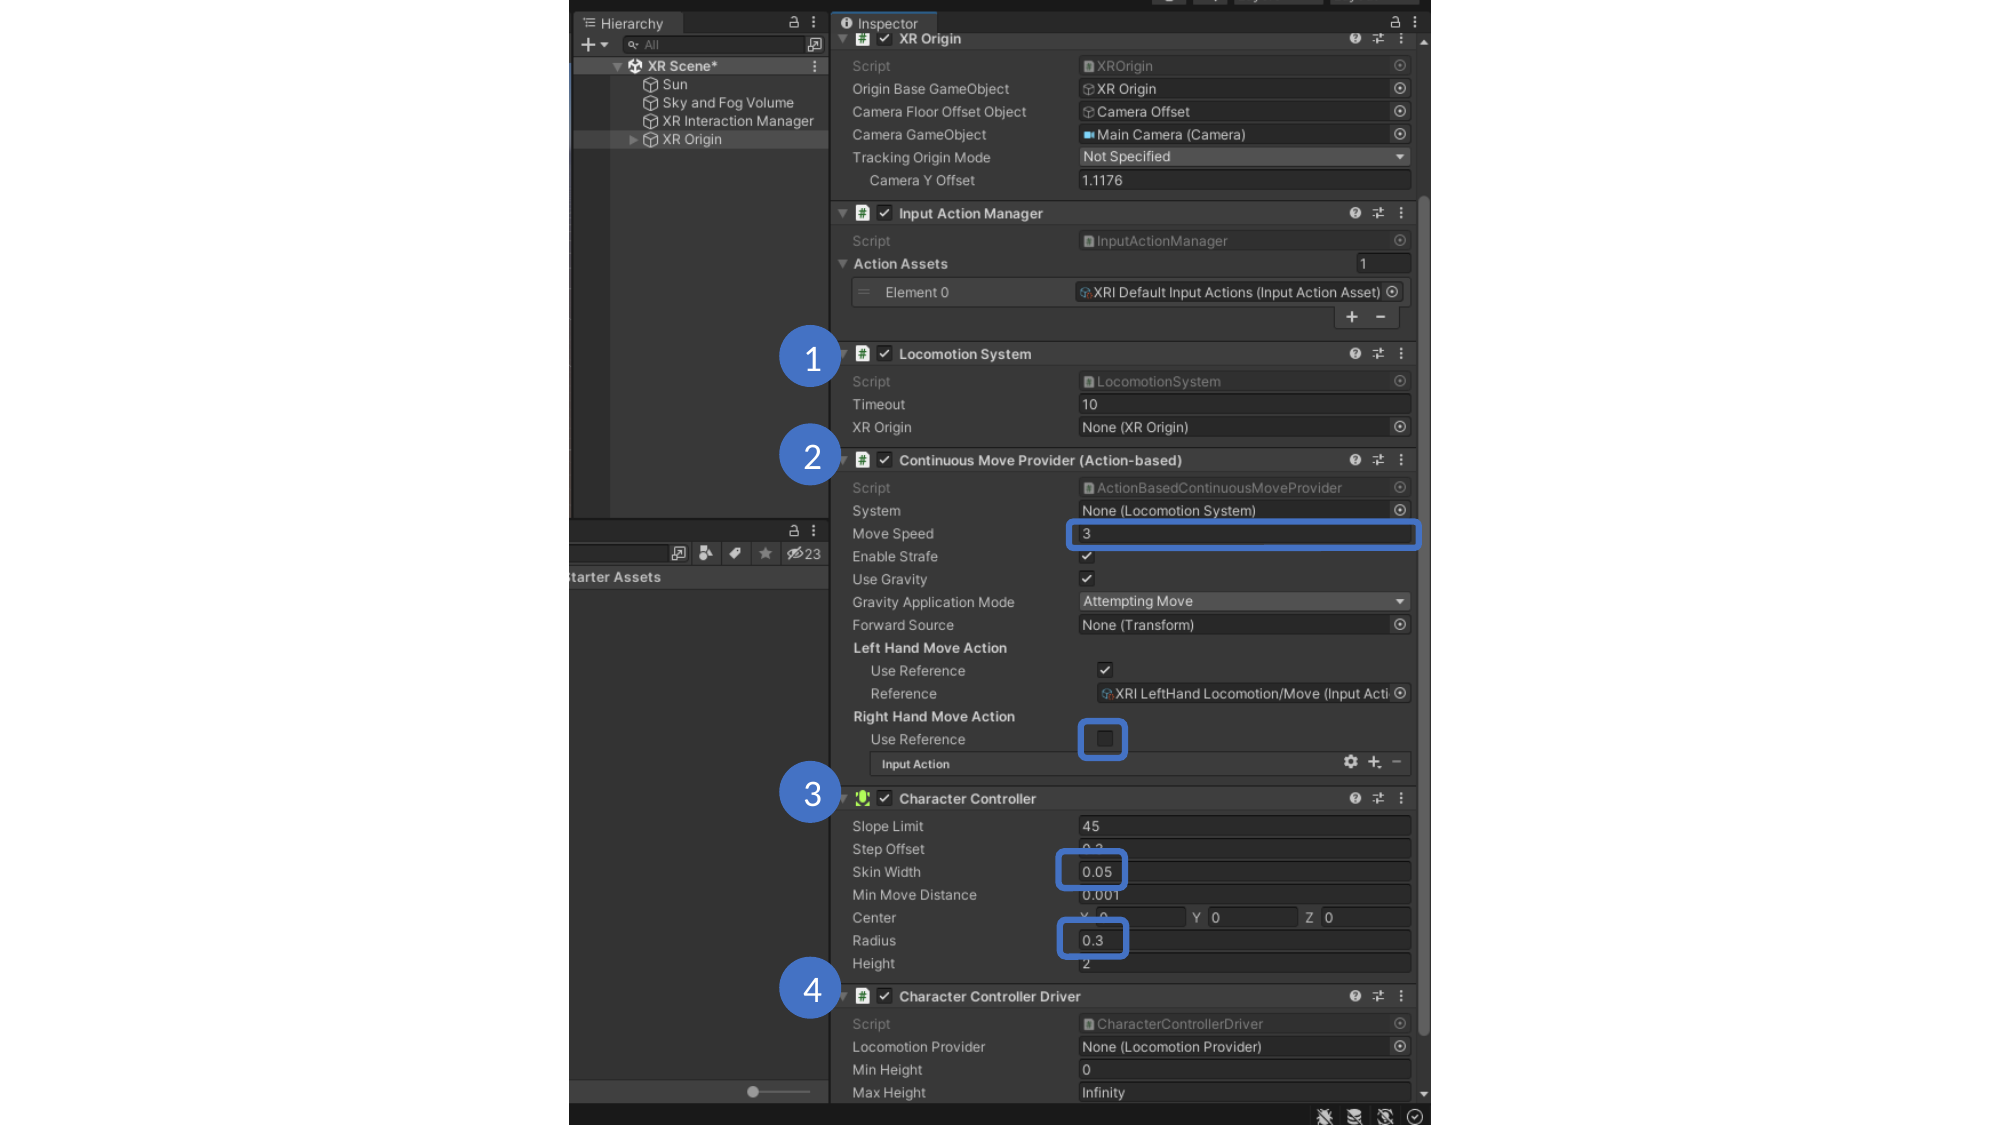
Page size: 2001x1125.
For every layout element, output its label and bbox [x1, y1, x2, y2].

picture [569, 0, 1431, 1125]
